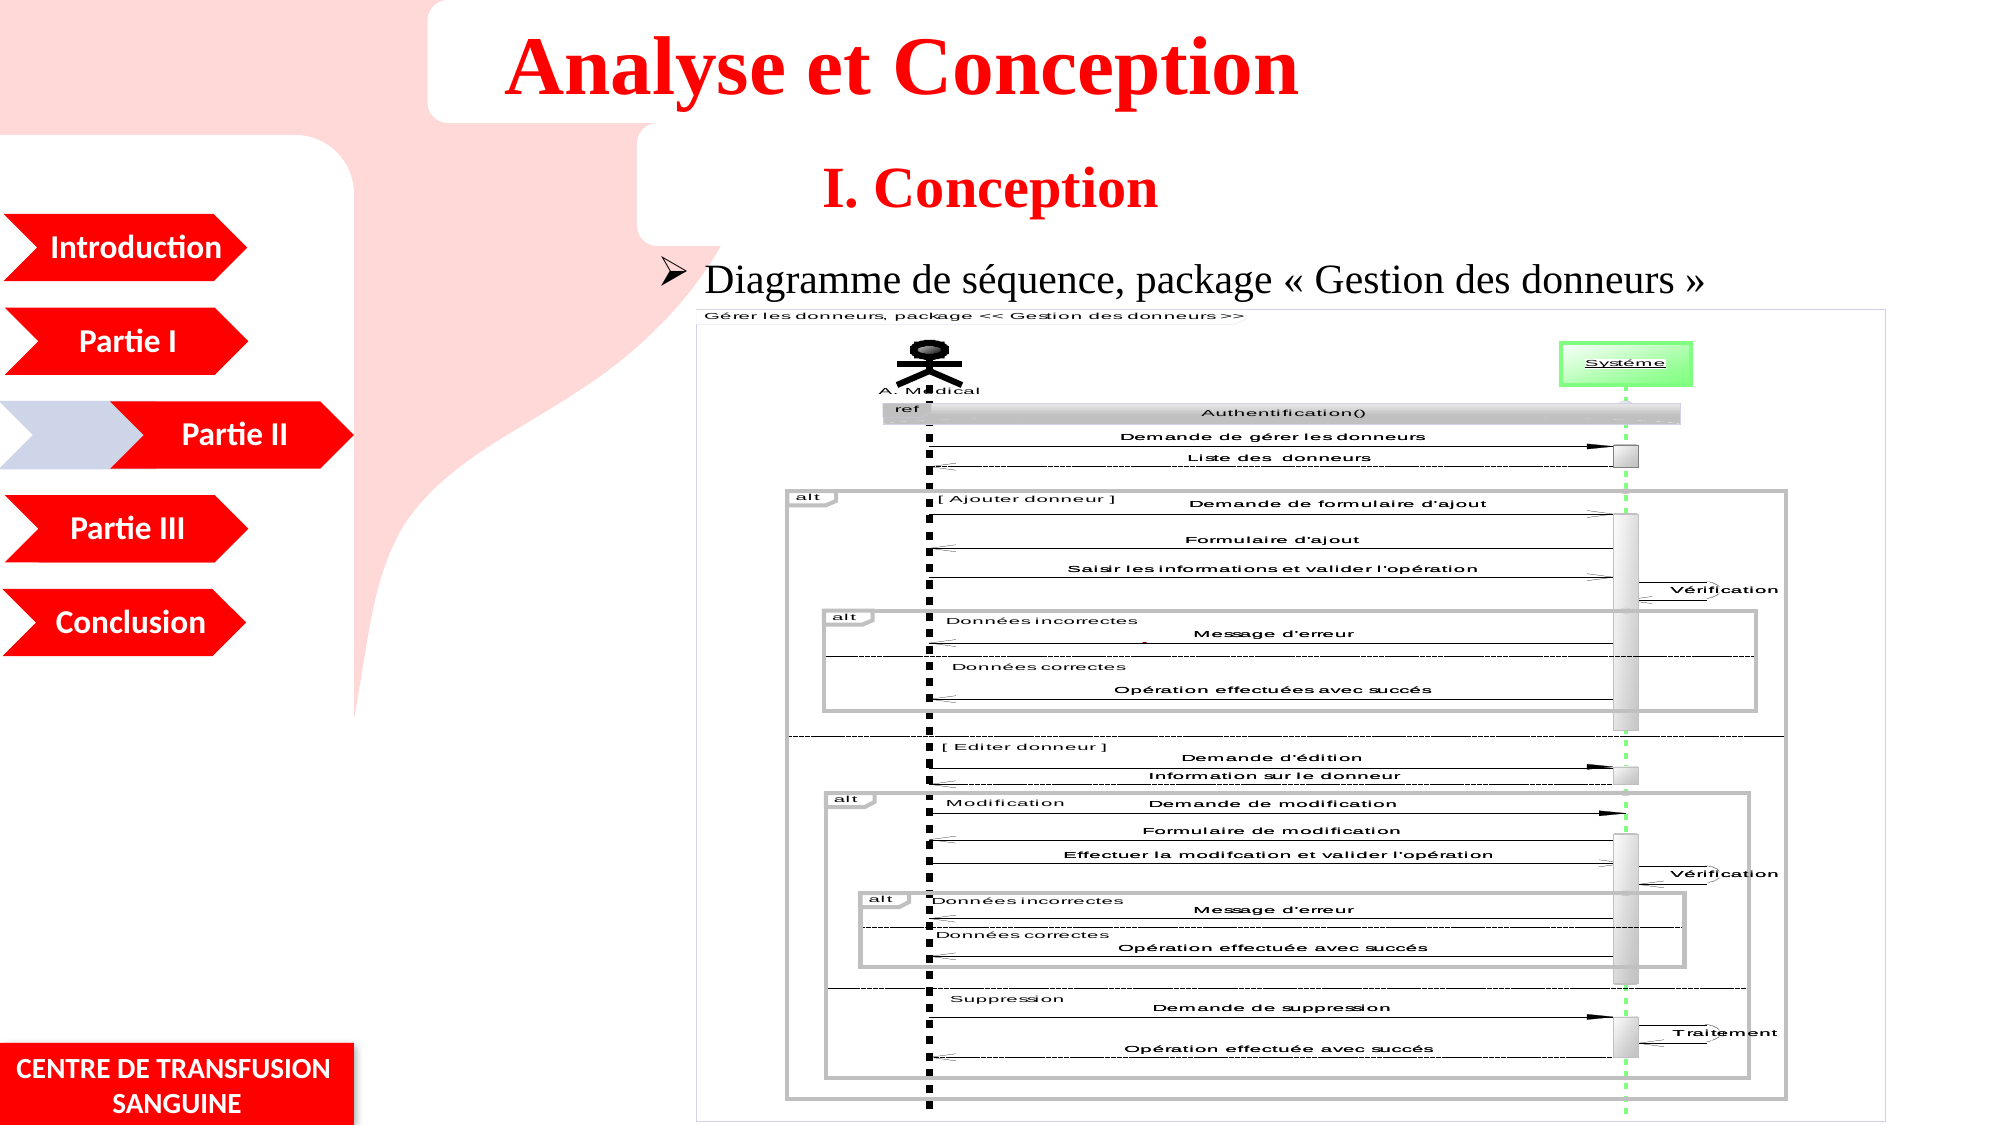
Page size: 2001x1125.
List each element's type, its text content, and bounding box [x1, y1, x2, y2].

text_box Diagramme de séquence, package « Gestion des donneurs » [642, 243, 2000, 309]
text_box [4, 307, 249, 375]
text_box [4, 495, 249, 563]
text_box I. Conception [635, 121, 1706, 243]
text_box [110, 401, 354, 469]
text_box Analyse et Conception [426, 0, 1378, 125]
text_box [0, 401, 110, 469]
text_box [3, 213, 248, 282]
text_box CENTRE DE TRANSFUSION SANGUINE [0, 1042, 354, 1125]
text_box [0, 588, 247, 657]
picture [695, 309, 1890, 1124]
text_box [0, 133, 356, 1042]
